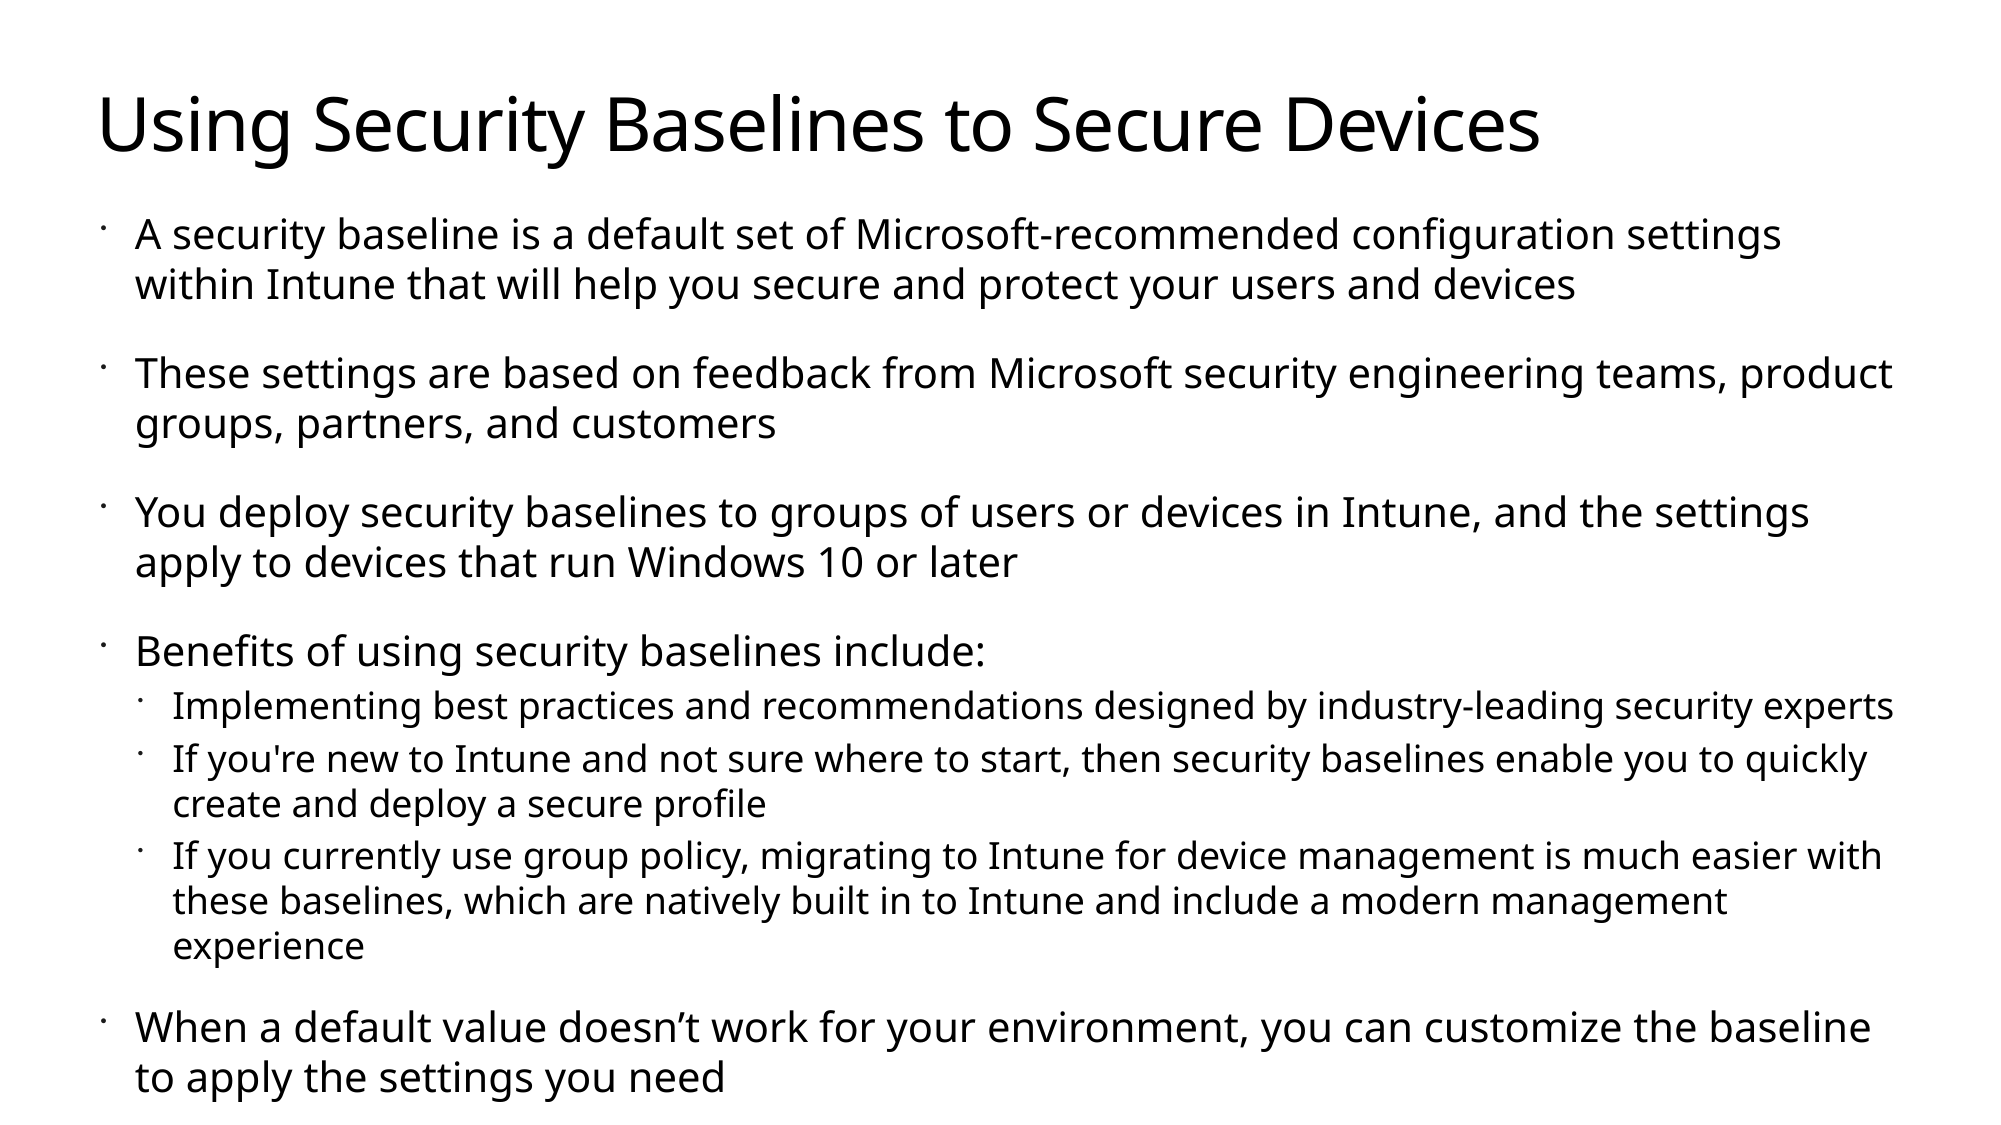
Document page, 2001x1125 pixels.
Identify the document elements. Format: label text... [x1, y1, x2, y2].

list A security baseline is a default set of Microsoft-recommended configuration settings within Intune that will help you secure and protect your users and devices These settings are based on feedback from Microsoft security engineering teams, product groups, partners, and customers You deploy security baselines to groups of users or devices in Intune, and the settings apply to devices that run Windows 10 or later Benefits of using security baselines include: Implementing best practices and recommendations designed by industry-leading security experts If you're new to Intune and not sure where to start, then security baselines enable you to quickly create and deploy a secure profile If you currently use group policy, migrating to Intune for device management is much easier with these baselines, which are natively built in to Intune and include a modern management experience When a default value doesn’t work for your environment, you can customize the baseline to apply the settings you need [97, 207, 1905, 1107]
title Using Security Baselines to Secure Devices [96, 76, 1904, 168]
